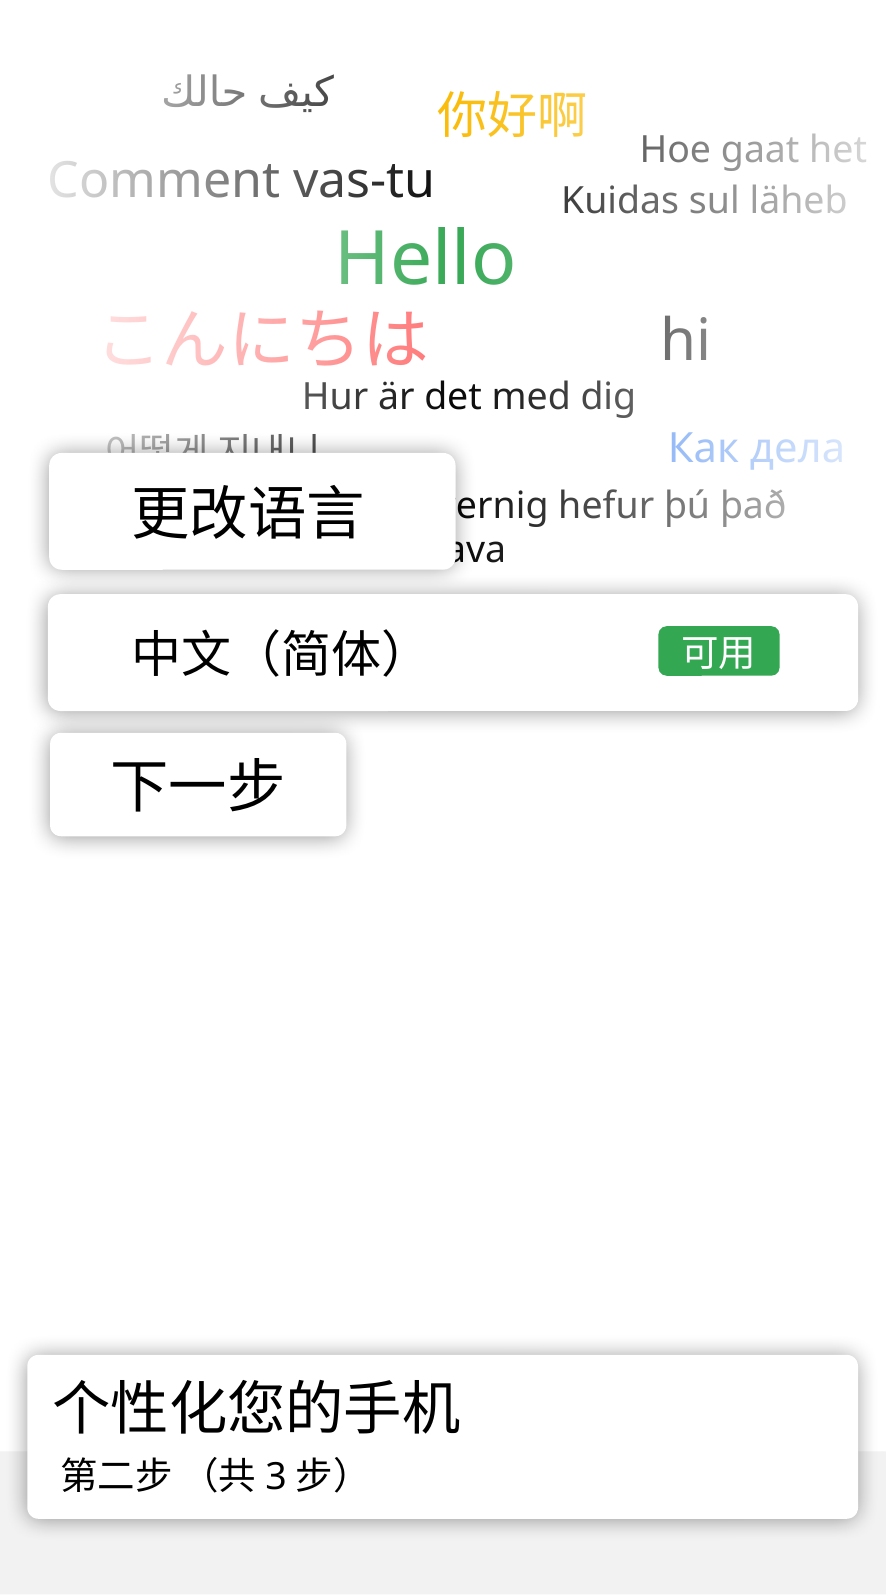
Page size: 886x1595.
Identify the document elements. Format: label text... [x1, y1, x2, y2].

text_box 第二步 （共3步） [45, 1444, 391, 1505]
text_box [0, 39, 886, 579]
text_box 个性化您的手机 [37, 1364, 515, 1449]
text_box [47, 452, 859, 837]
text_box [26, 1353, 860, 1520]
text_box [0, 1450, 886, 1595]
